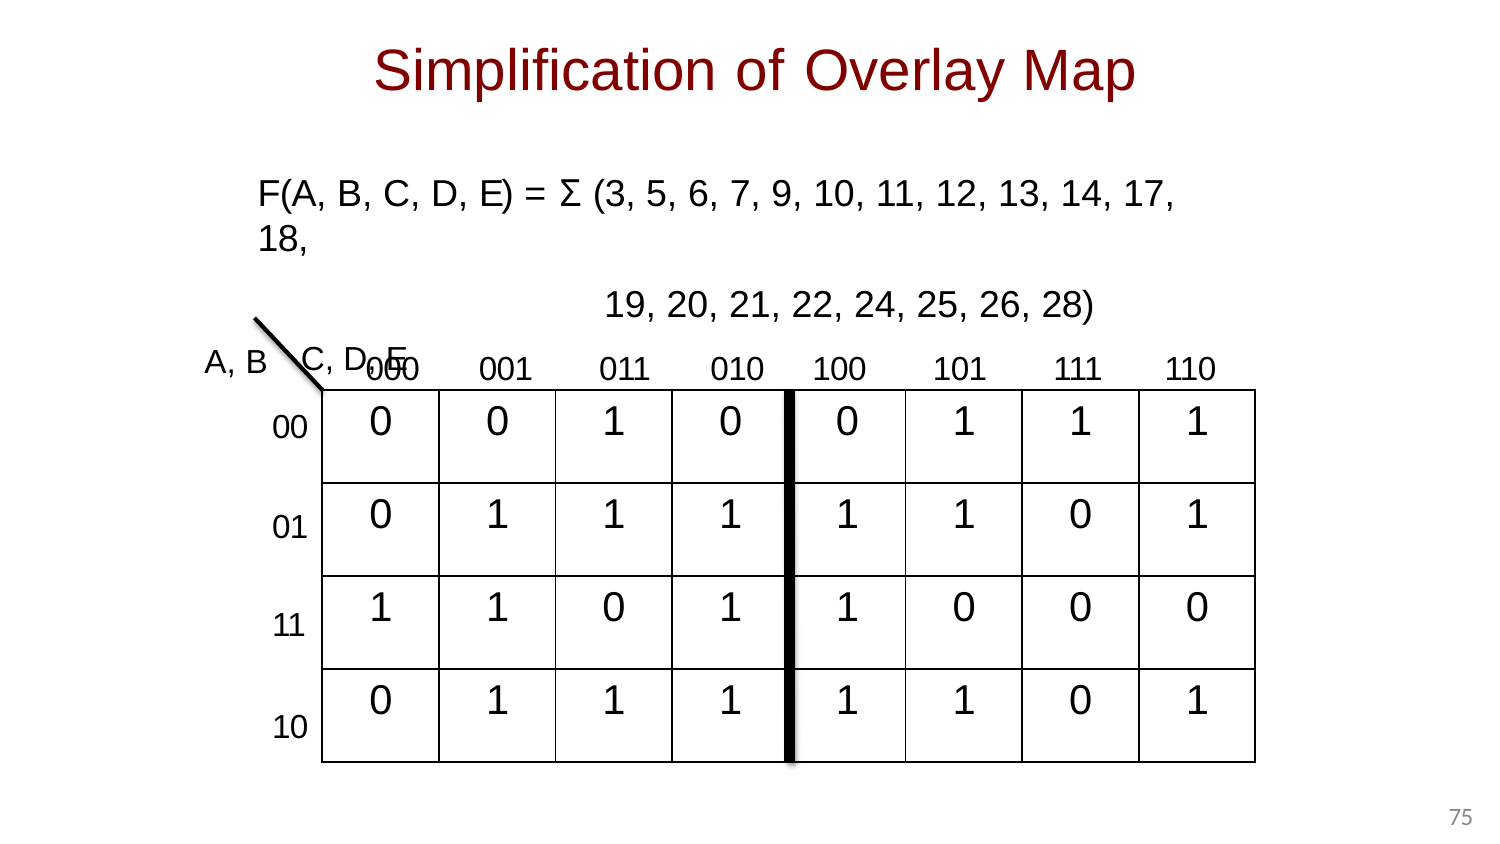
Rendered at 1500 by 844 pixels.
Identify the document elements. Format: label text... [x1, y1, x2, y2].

table_cell 1 [673, 670, 771, 761]
table_header 1 [906, 391, 1021, 482]
picture [777, 384, 804, 773]
table_cell 0 [1023, 670, 1138, 761]
table_cell 1 [556, 670, 671, 761]
table_cell 1 [1140, 670, 1254, 761]
table_cell 1 [808, 484, 905, 575]
text_box F(A, B, C, D, E) = Σ (3, 5, 6, 7, 9, 10, 11, 12, 13, 14, 17, 18, 19, 20, 21, 22, 24, 25, 26, 28) C, D, E [255, 145, 1234, 377]
text_box 000 001 011 010 100 101 111 110 [363, 377, 1221, 388]
text_box 00 01 11 10 [270, 411, 312, 746]
table_header 0 [673, 391, 771, 482]
table_header 1 [1140, 391, 1254, 482]
table_cell 1 [808, 670, 905, 761]
title Simplification of Overlay Map [371, 30, 1145, 145]
table_cell 1 [673, 484, 771, 575]
table_cell 0 [1023, 484, 1138, 575]
table_cell 0 [323, 484, 438, 575]
table_cell 0 [556, 577, 671, 668]
slide_number 75 [1442, 799, 1483, 844]
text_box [245, 311, 333, 404]
table_cell 1 [323, 577, 438, 668]
table_cell 1 [1140, 484, 1254, 575]
table_cell 0 [1140, 577, 1254, 668]
table_header 1 [1023, 391, 1138, 482]
table_header 0 [807, 391, 905, 482]
table_cell 1 [906, 484, 1021, 575]
table_cell 1 [673, 577, 771, 668]
table_header 0 [323, 391, 438, 482]
text_box A, B [202, 337, 240, 380]
table_cell 1 [440, 484, 555, 575]
table_cell 1 [808, 577, 905, 668]
table_header 1 [556, 391, 671, 482]
table_header 0 [440, 391, 555, 482]
table_cell 0 [323, 670, 438, 761]
table_cell 1 [906, 670, 1021, 761]
table_cell 0 [1023, 577, 1138, 668]
table_cell 1 [440, 670, 555, 761]
table_cell 0 [906, 577, 1021, 668]
table_cell 1 [440, 577, 555, 668]
table_cell 1 [556, 484, 671, 575]
